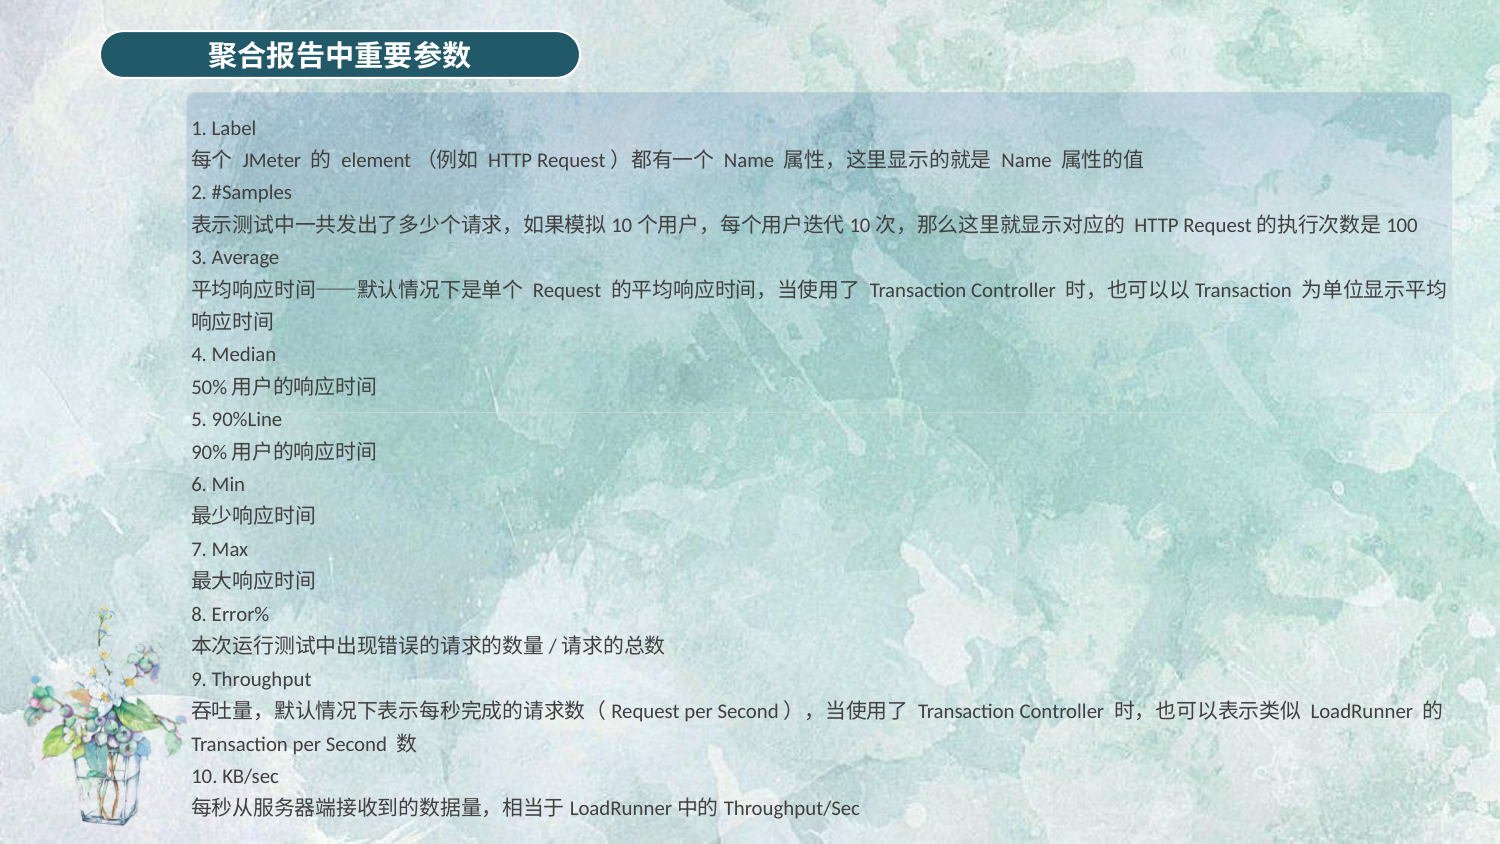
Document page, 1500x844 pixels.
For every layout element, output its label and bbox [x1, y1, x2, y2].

text_box [99, 30, 1453, 413]
picture [0, 0, 1500, 844]
